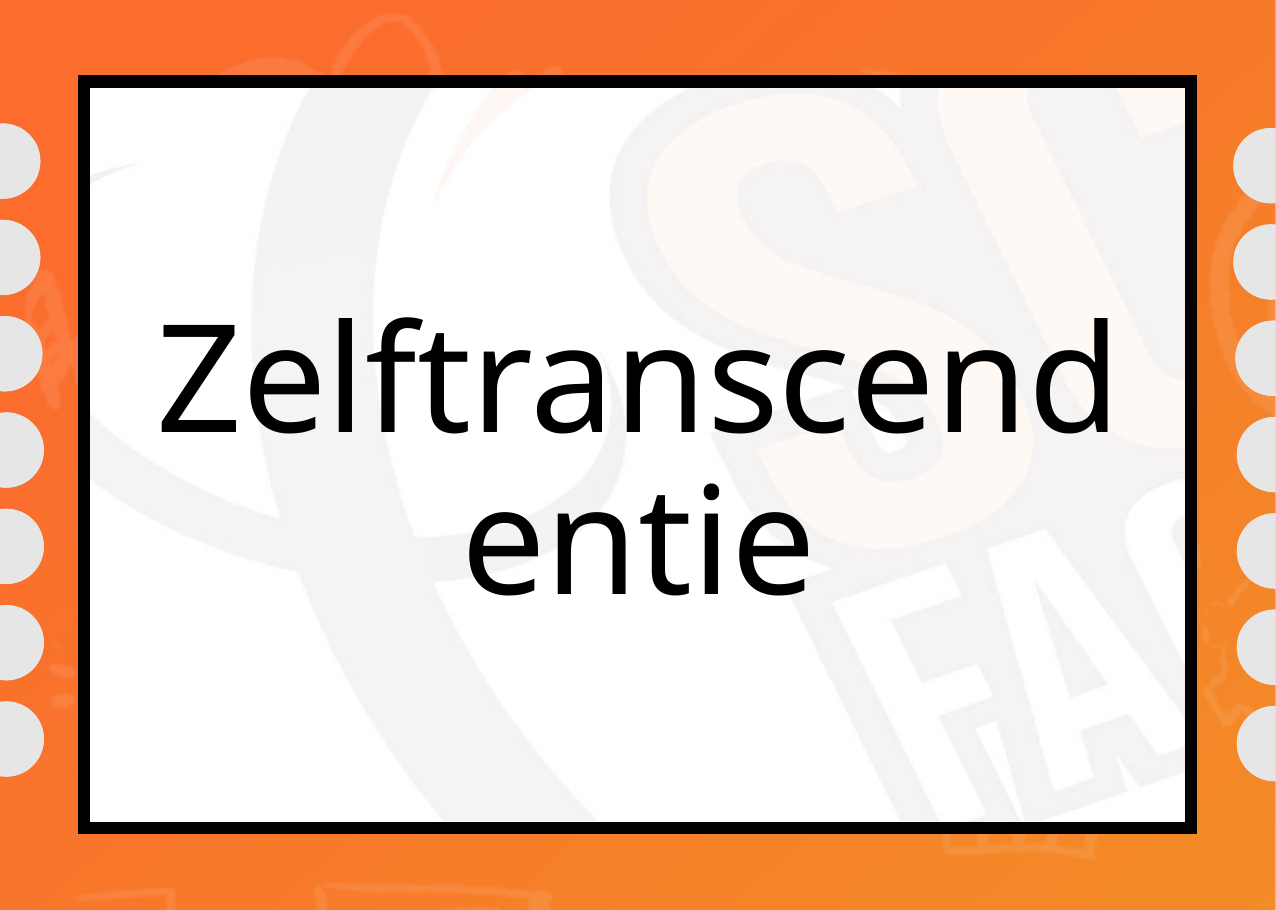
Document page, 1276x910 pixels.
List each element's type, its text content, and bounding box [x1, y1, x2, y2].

list Zelftranscendentie [102, 101, 1175, 813]
picture [0, 0, 1276, 910]
